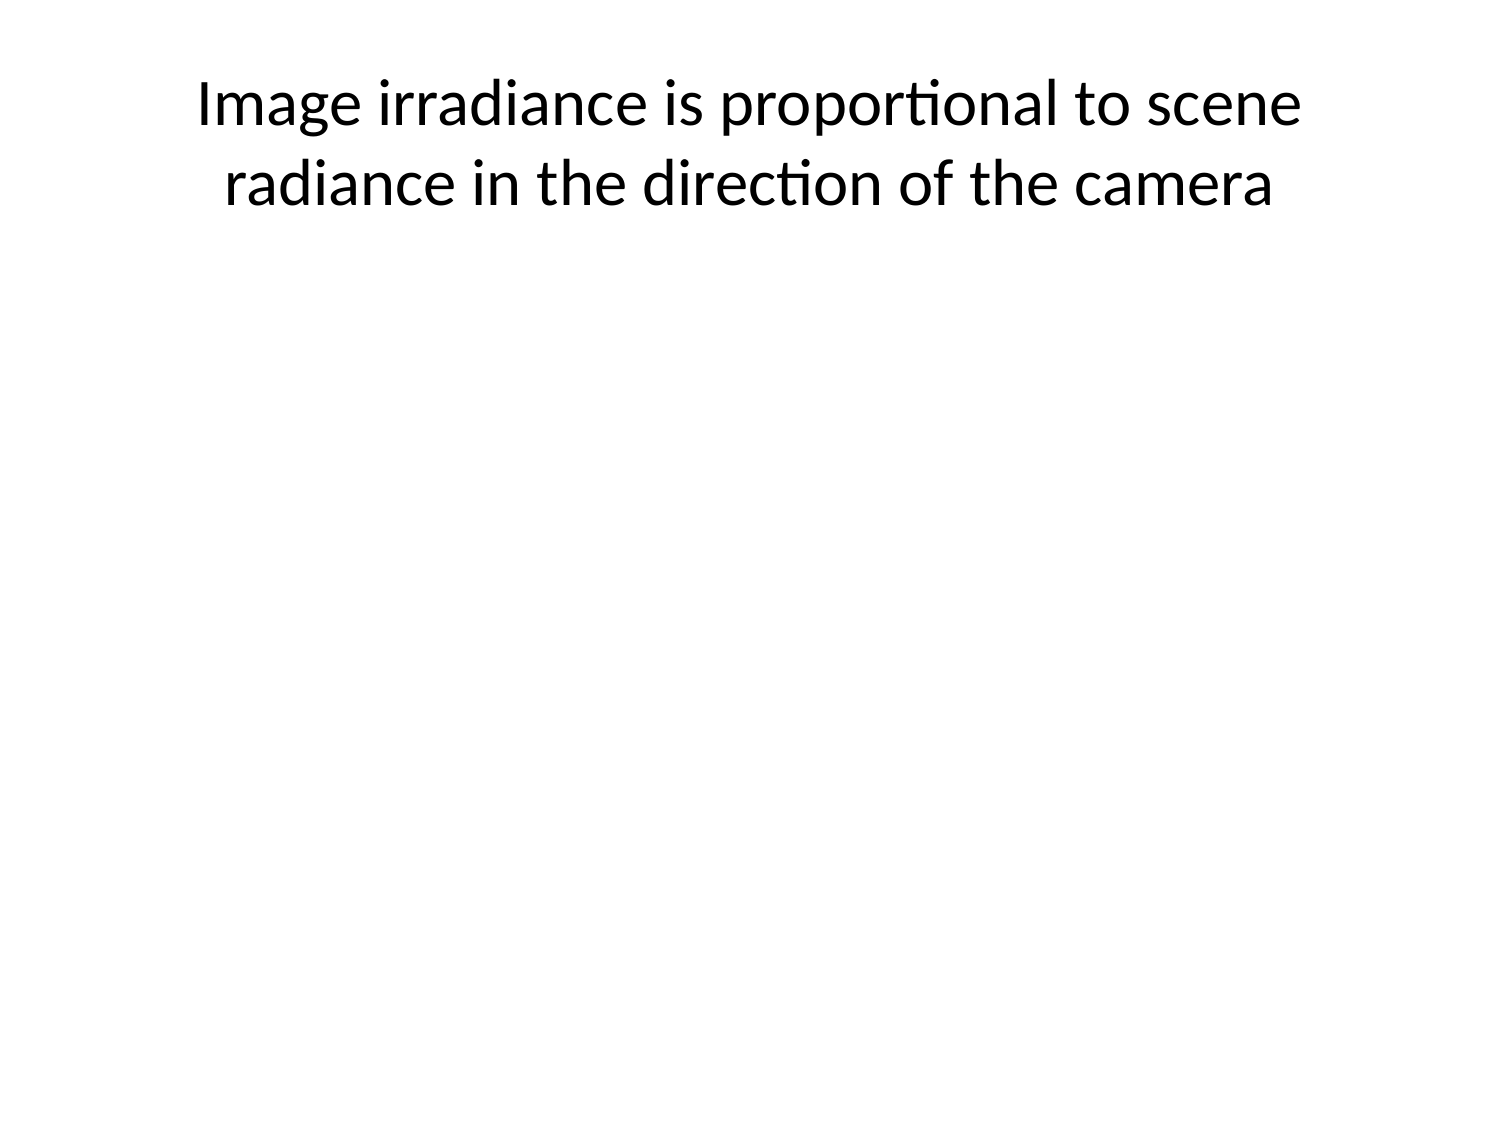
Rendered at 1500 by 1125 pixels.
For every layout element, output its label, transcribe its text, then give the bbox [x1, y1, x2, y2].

title Image irradiance is proportional to scene radiance in the direction of the camera [75, 45, 1425, 233]
